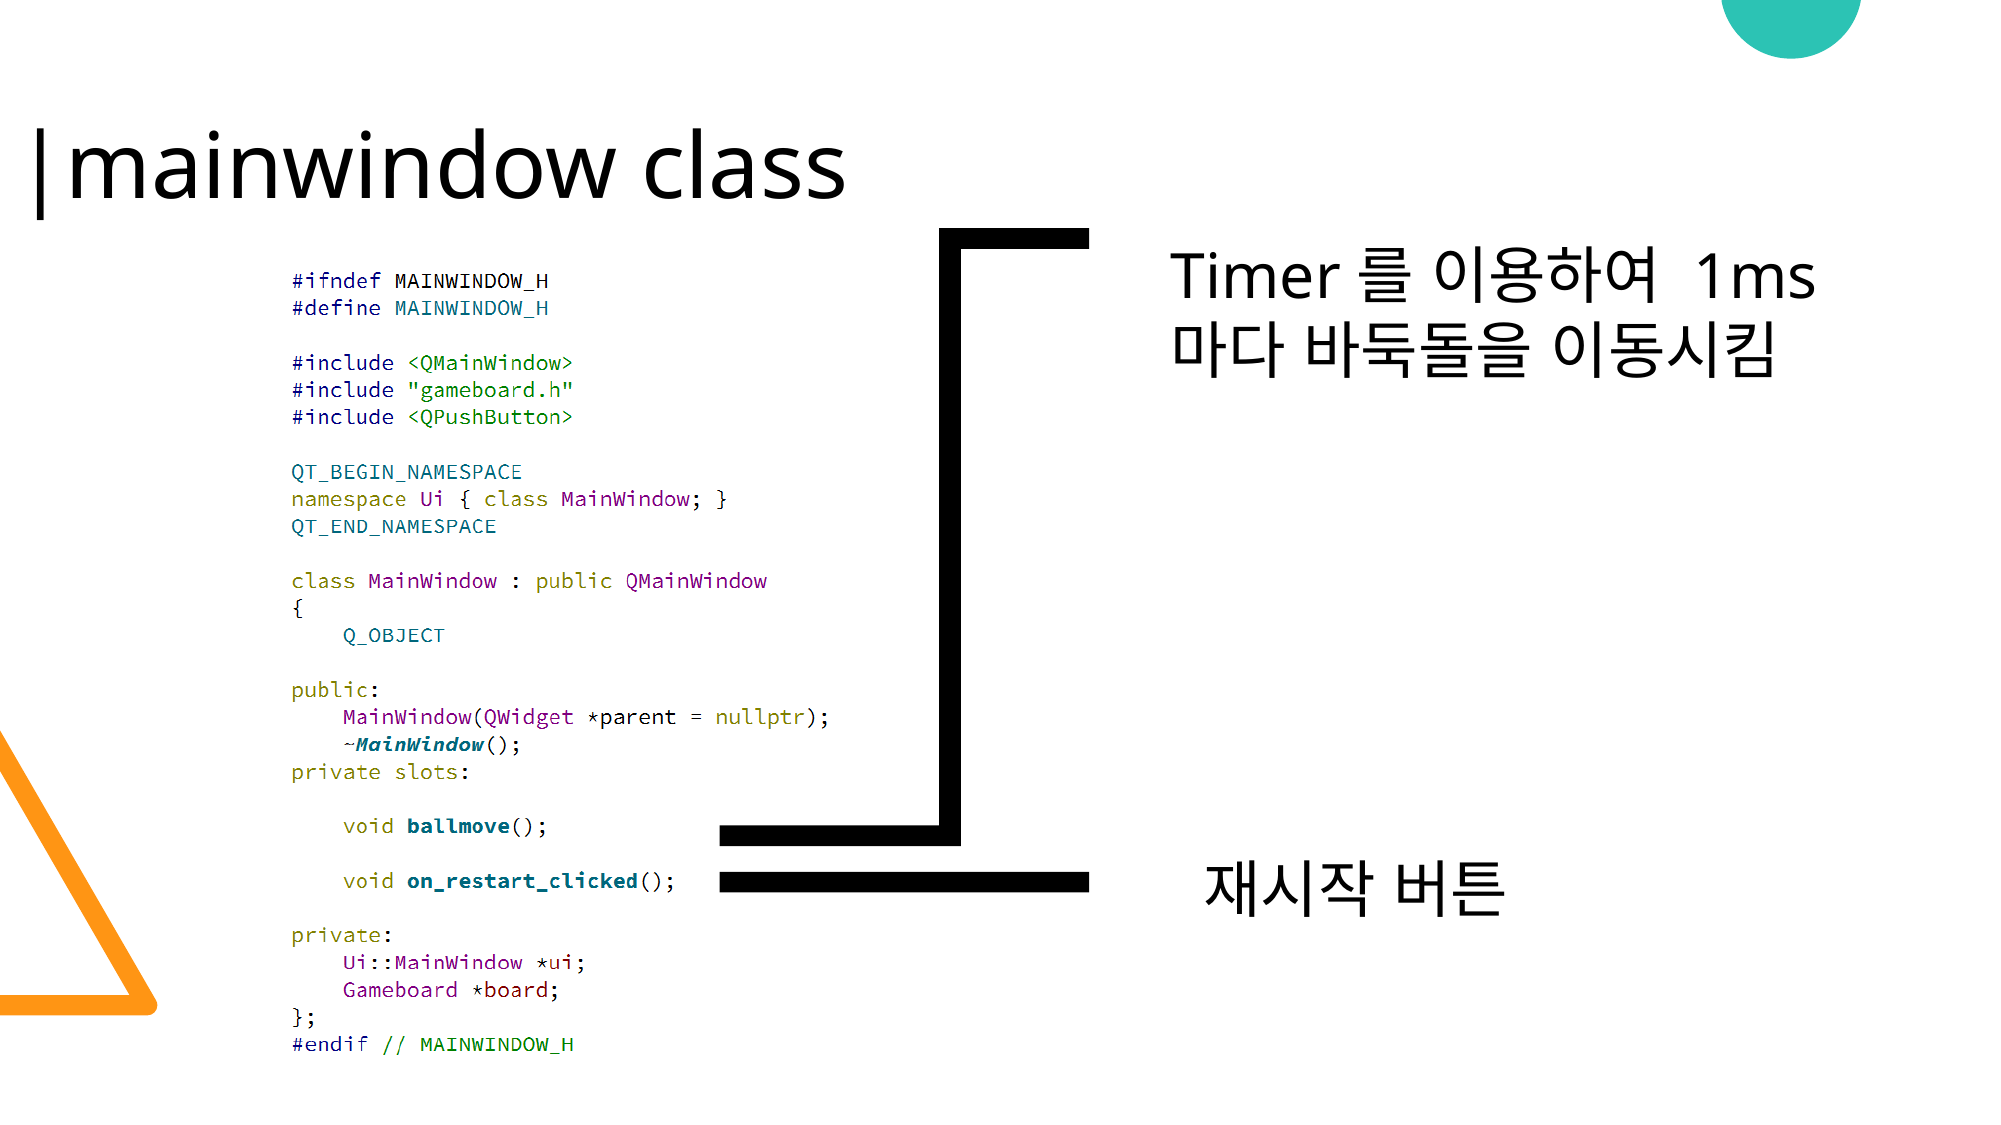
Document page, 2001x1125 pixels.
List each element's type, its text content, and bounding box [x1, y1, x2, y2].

picture [286, 261, 855, 1079]
text_box Timer를 이용하여 1ms마다 바둑돌을 이동시킴 [1155, 228, 1866, 394]
text_box [938, 227, 1090, 250]
text_box [938, 250, 962, 824]
text_box 재시작 버튼 [1188, 842, 1584, 933]
text_box [855, 824, 962, 847]
title |mainwindow class [0, 59, 953, 278]
text_box [855, 871, 1090, 893]
